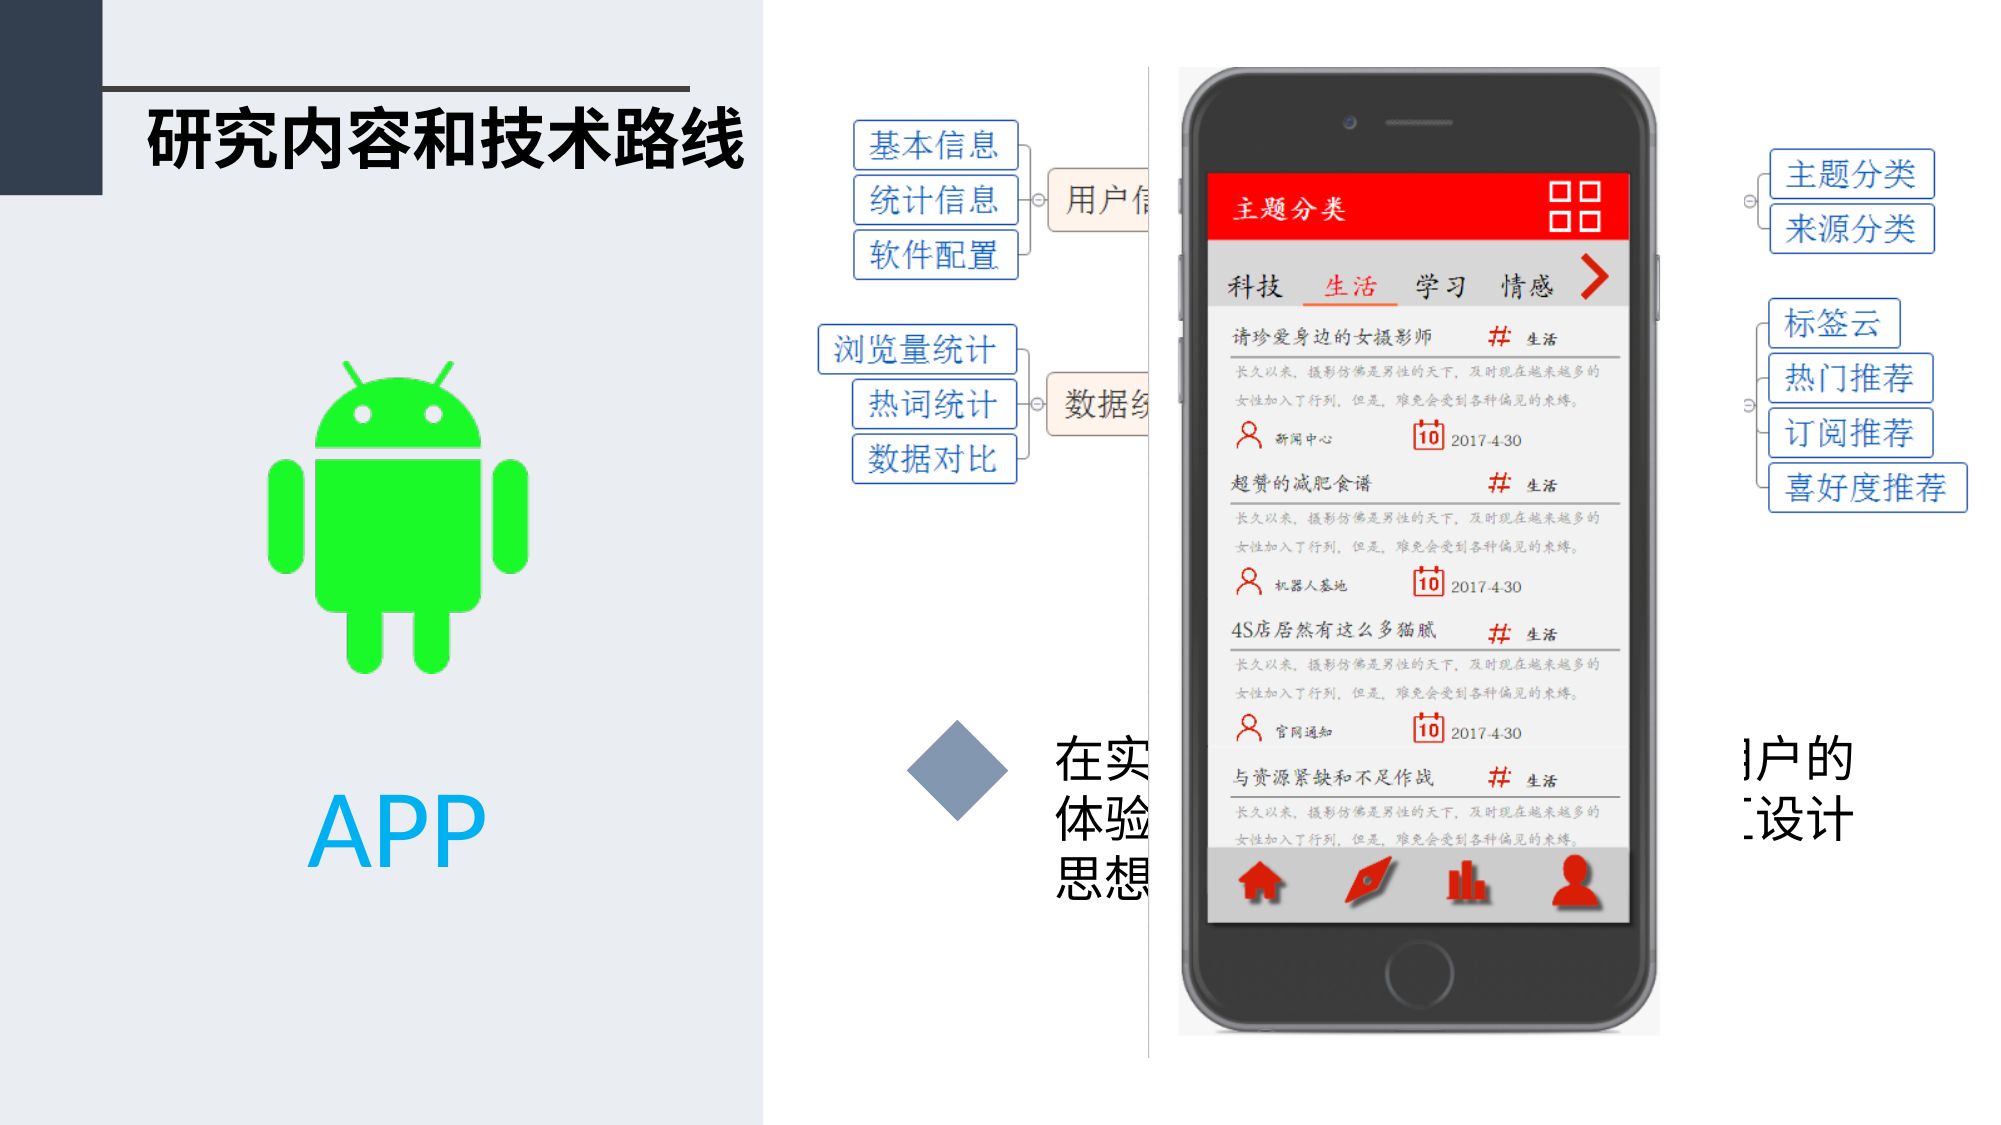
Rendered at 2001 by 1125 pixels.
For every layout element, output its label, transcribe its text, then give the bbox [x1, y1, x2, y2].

text_box APP [292, 747, 504, 898]
text_box [0, 92, 764, 1125]
text_box [0, 0, 103, 196]
text_box 研究内容和技术路线 [131, 89, 797, 184]
text_box [103, 0, 764, 89]
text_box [921, 719, 1148, 917]
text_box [1744, 719, 1883, 917]
picture [796, 67, 1990, 1058]
picture [239, 361, 553, 674]
